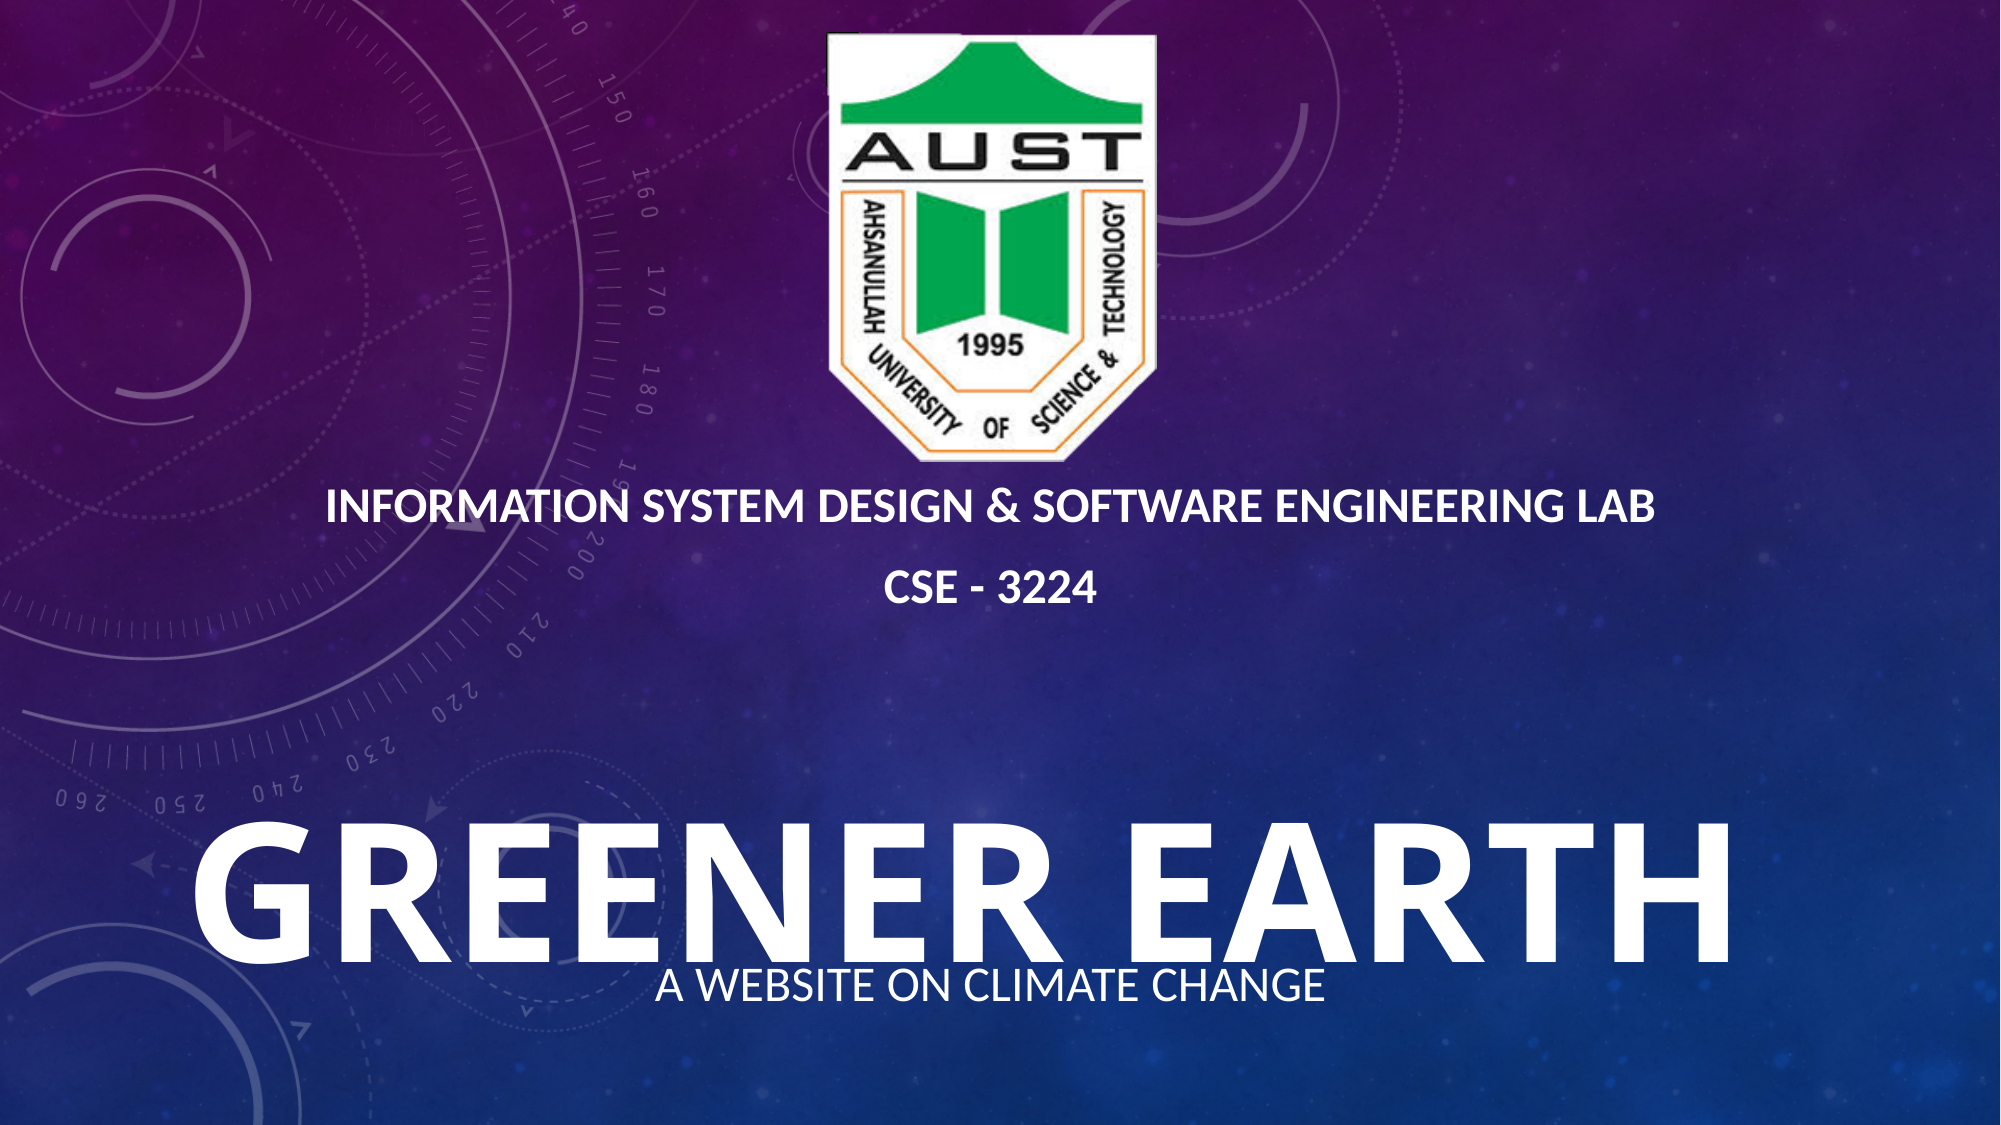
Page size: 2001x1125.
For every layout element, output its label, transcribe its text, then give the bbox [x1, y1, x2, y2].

subtitle A website on Climate Change [400, 943, 1582, 1125]
picture [0, 0, 2001, 1125]
text_box Information system design & software engineering lab Cse - 3224 [252, 465, 1730, 696]
title Greener Earth [159, 727, 1822, 1125]
